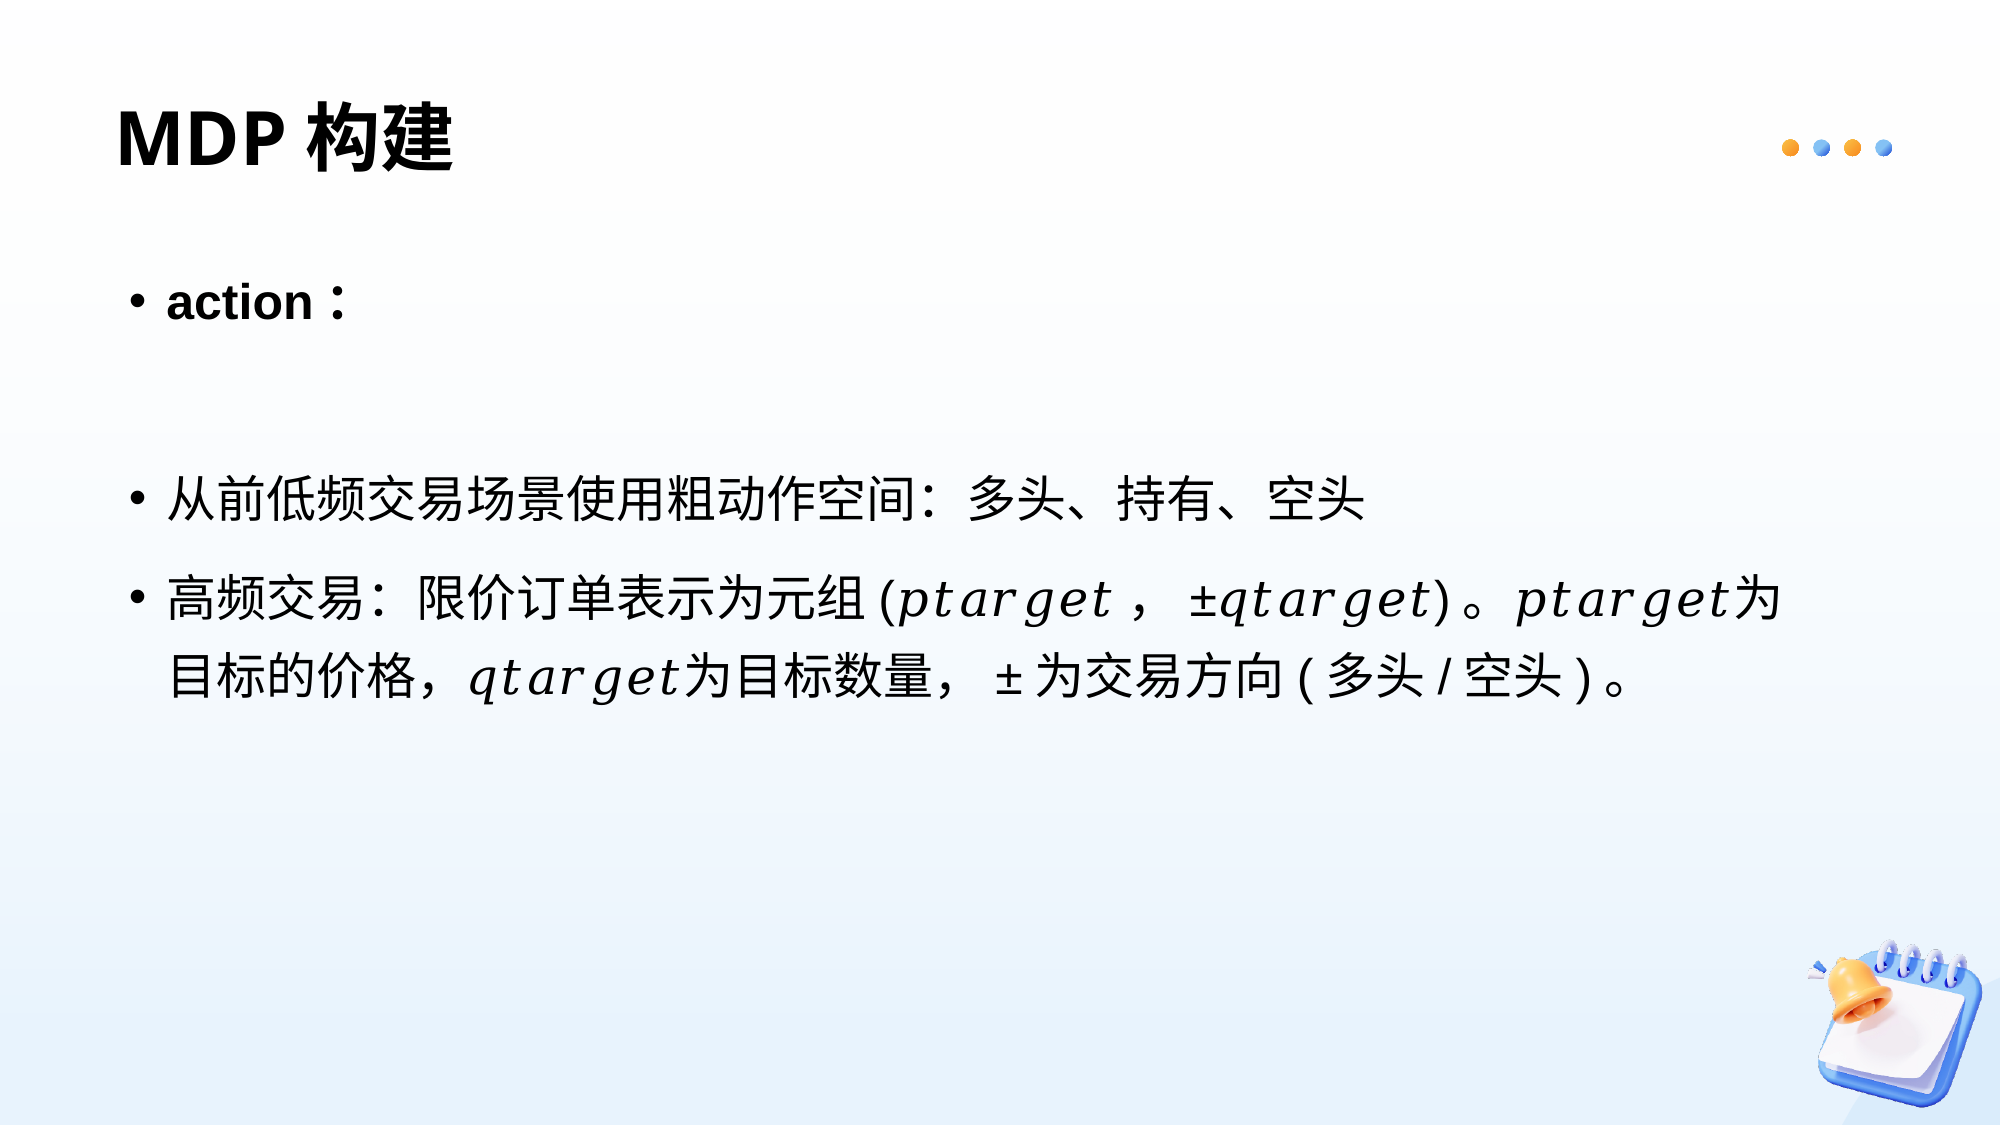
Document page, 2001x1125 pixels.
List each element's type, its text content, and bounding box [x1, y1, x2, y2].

title MDP构建 [114, 64, 1886, 181]
text_box action： 从前低频交易场景使用粗动作空间：多头、持有、空头 高频交易：限价订单表示为元组(𝑝𝑡𝑎𝑟𝑔𝑒𝑡，±𝑞𝑡𝑎𝑟𝑔𝑒𝑡)。𝑝𝑡𝑎𝑟𝑔𝑒𝑡为目标的价格，𝑞𝑡𝑎𝑟𝑔𝑒𝑡为目标数量，±为交易方向(多头/空头)。 [114, 244, 1840, 959]
picture [1798, 934, 1987, 1112]
